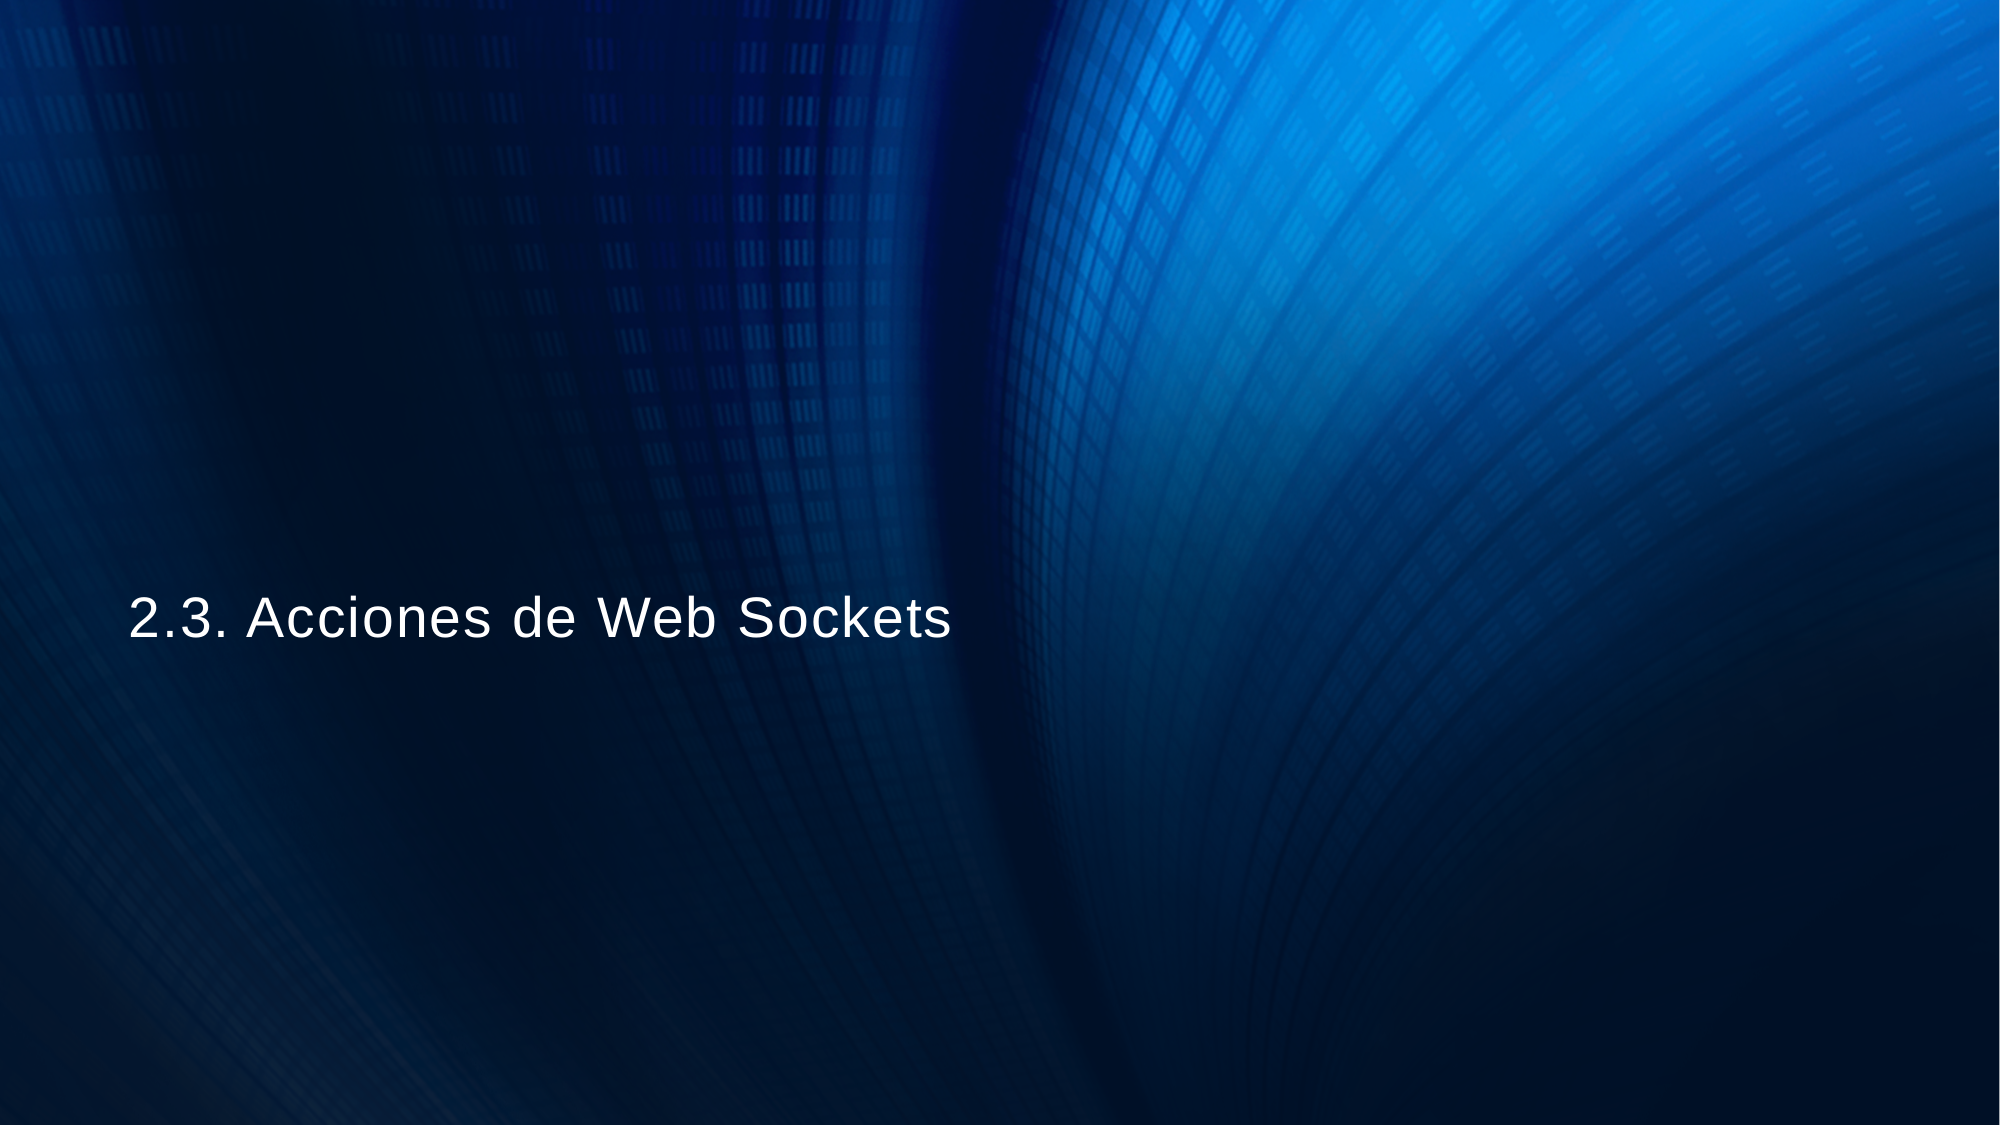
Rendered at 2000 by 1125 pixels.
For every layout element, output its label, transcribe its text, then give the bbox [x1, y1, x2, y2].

title 2.3. Acciones de Web Sockets [113, 586, 2000, 725]
picture [0, 0, 2000, 1125]
